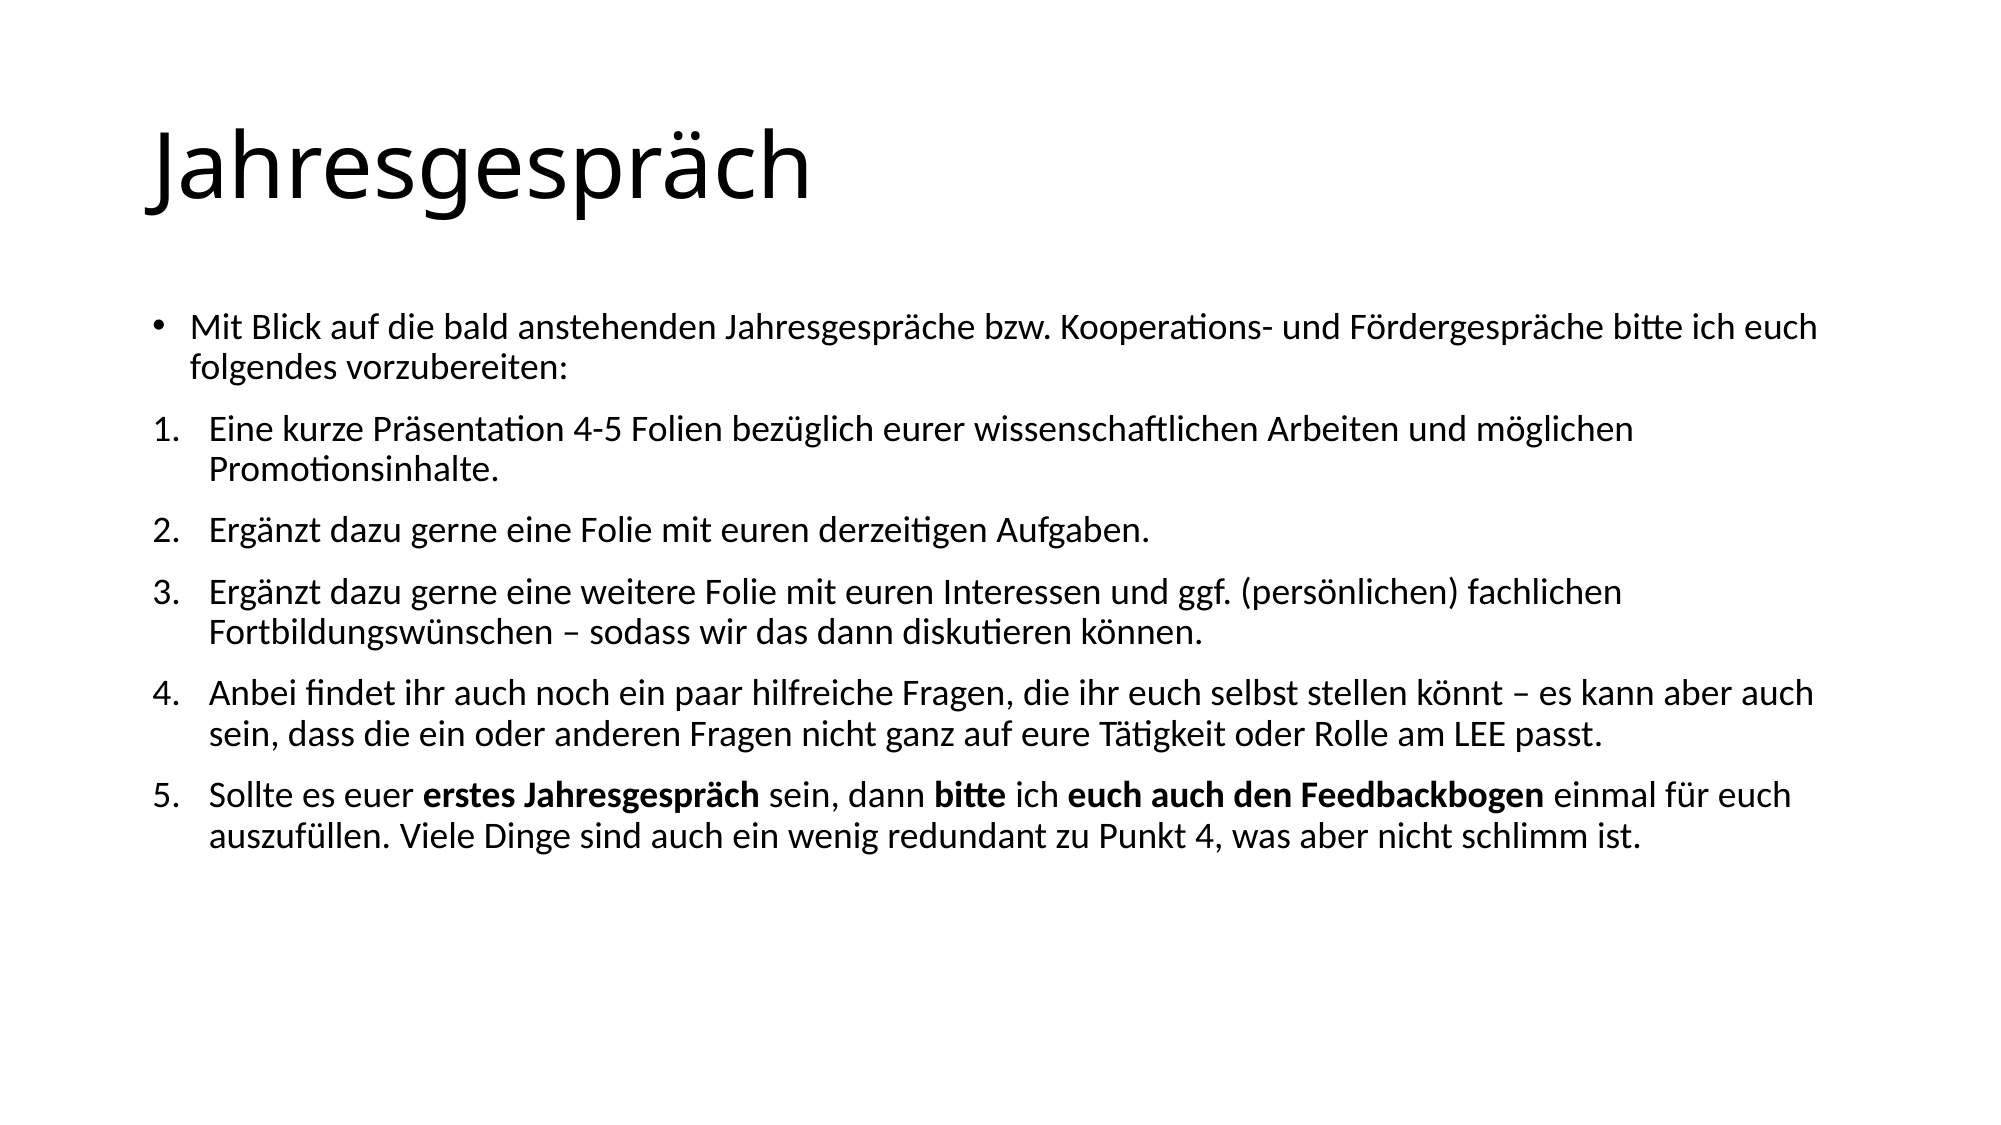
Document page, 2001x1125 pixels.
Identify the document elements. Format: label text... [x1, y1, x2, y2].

list Mit Blick auf die bald anstehenden Jahresgespräche bzw. Kooperations- und Fördergespräche bitte ich euch folgendes vorzubereiten: Eine kurze Präsentation 4-5 Folien bezüglich eurer wissenschaftlichen Arbeiten und möglichen Promotionsinhalte. Ergänzt dazu gerne eine Folie mit euren derzeitigen Aufgaben. Ergänzt dazu gerne eine weitere Folie mit euren Interessen und ggf. (persönlichen) fachlichen Fortbildungswünschen – sodass wir das dann diskutieren können. Anbei findet ihr auch noch ein paar hilfreiche Fragen, die ihr euch selbst stellen könnt – es kann aber auch sein, dass die ein oder anderen Fragen nicht ganz auf eure Tätigkeit oder Rolle am LEE passt. Sollte es euer erstes Jahresgespräch sein, dann bitte ich euch auch den Feedbackbogen einmal für euch auszufüllen. Viele Dinge sind auch ein wenig redundant zu Punkt 4, was aber nicht schlimm ist. [137, 299, 1863, 1014]
title Jahresgespräch [137, 59, 1863, 278]
